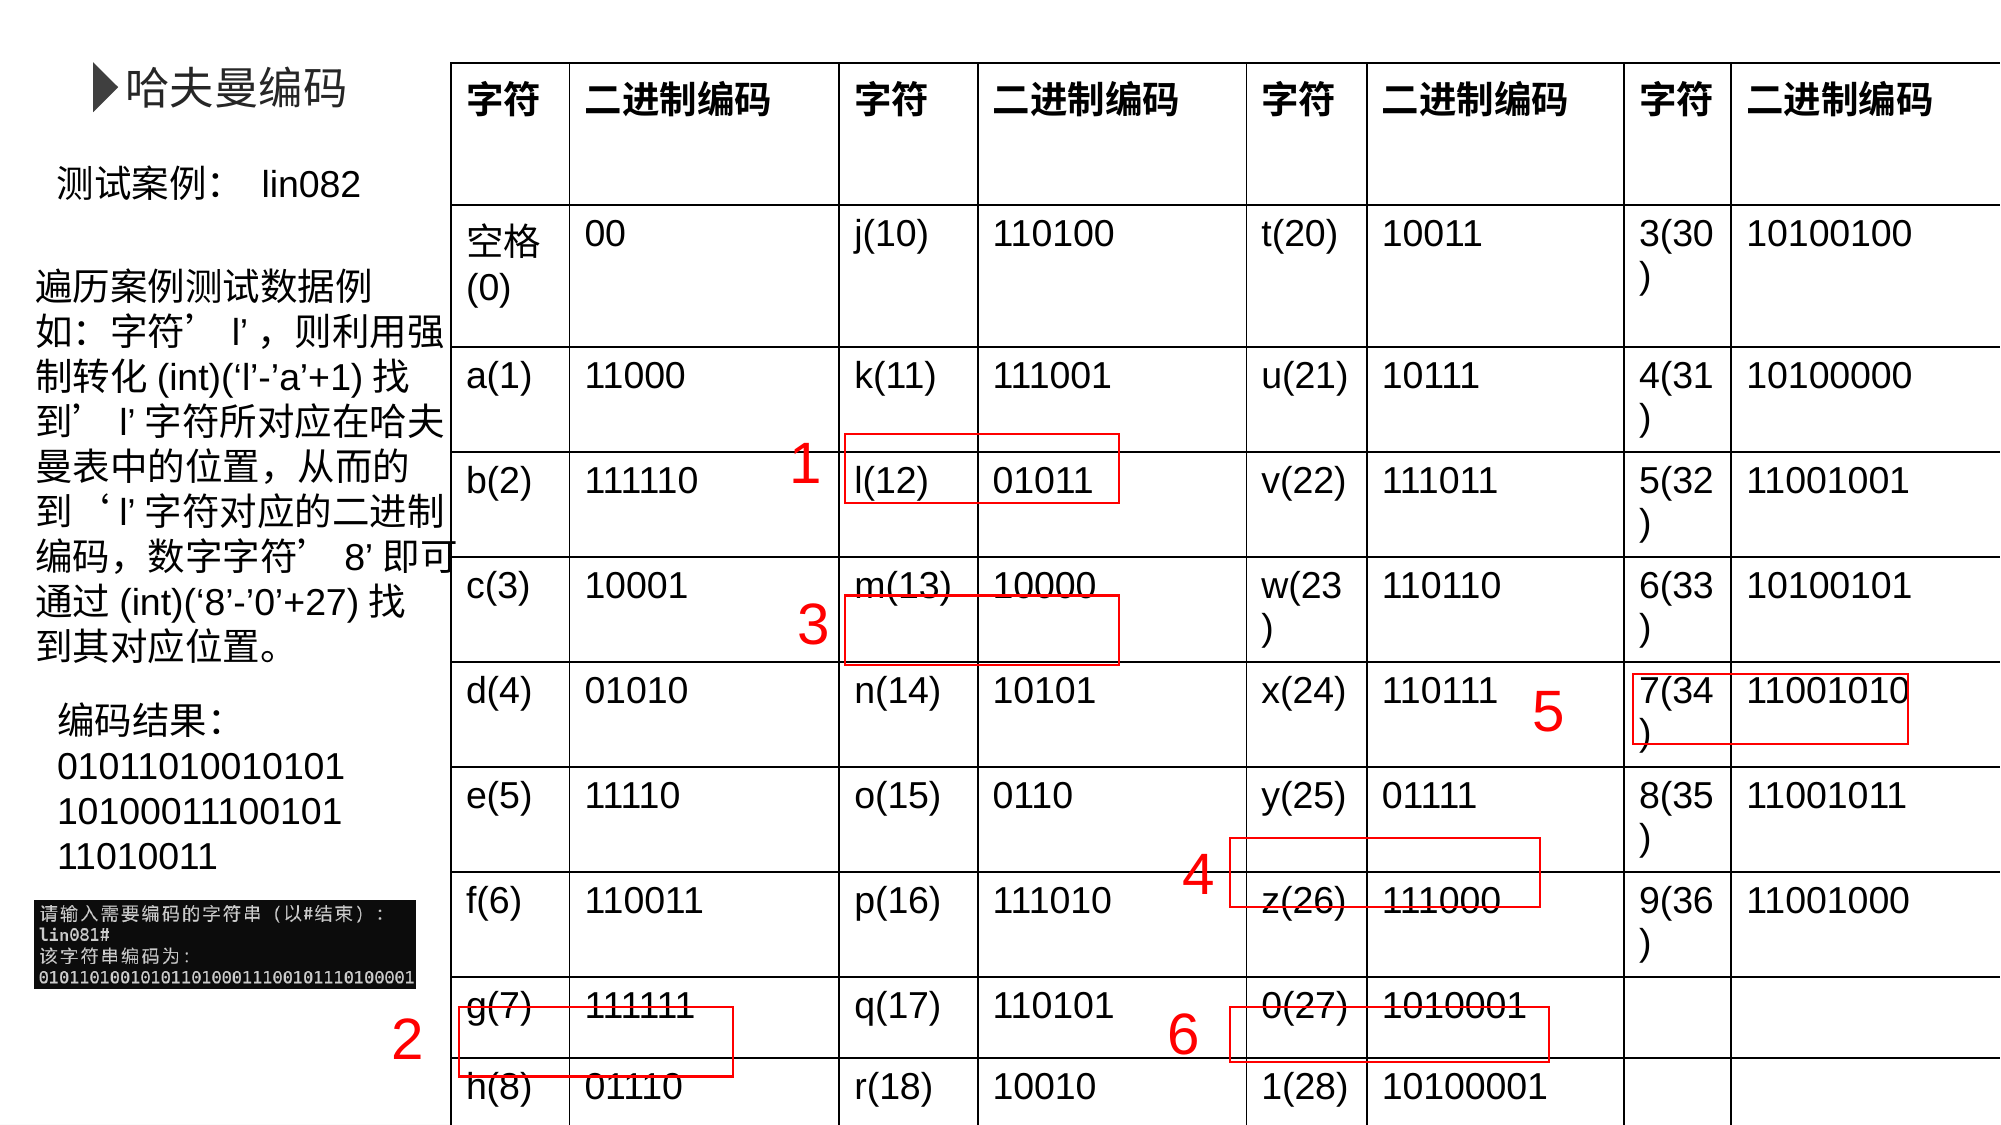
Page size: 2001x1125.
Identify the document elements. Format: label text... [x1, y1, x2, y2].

table_cell l(12) [840, 453, 977, 556]
table_cell 11001000 [1732, 873, 2000, 976]
table_cell u(21) [1247, 348, 1366, 451]
table_cell a(1) [473, 348, 569, 451]
text_box [844, 433, 1120, 504]
table_cell 10111 [1368, 348, 1623, 451]
table_cell c(3) [473, 558, 569, 661]
table_cell 10100100 [1732, 206, 2000, 346]
table_cell 111010 [979, 873, 1246, 976]
table_cell 111110 [570, 453, 838, 556]
text_box 1 [774, 417, 838, 503]
table_cell o(15) [840, 768, 977, 871]
text_box 测试案例： lin082 [41, 152, 450, 213]
text_box [1230, 837, 1541, 908]
picture [34, 900, 417, 989]
table_cell t(20) [1247, 206, 1366, 346]
text_box 5 [1517, 666, 1581, 752]
table_cell 7(34) [1625, 663, 1730, 766]
table_cell [1625, 1059, 1730, 1125]
table_cell [1732, 978, 2000, 1057]
table_cell 01111 [1368, 768, 1623, 871]
table_cell 110011 [570, 873, 838, 976]
text_box 3 [781, 578, 845, 664]
table_cell p(16) [840, 873, 977, 976]
table_cell 0110 [979, 768, 1246, 871]
table_cell d(4) [452, 663, 569, 766]
table_cell 110101 [979, 978, 1246, 1057]
table_cell 111000 [1368, 873, 1623, 976]
table_cell w(23) [1247, 558, 1366, 661]
table_cell 1(28) [1247, 1063, 1366, 1125]
table_header 字符 [840, 64, 977, 204]
table_cell 10100000 [1732, 348, 2000, 451]
table_cell 110100 [979, 206, 1246, 346]
table_cell x(24) [1247, 663, 1366, 766]
table_cell e(5) [452, 768, 569, 871]
table_cell 1010001 [1368, 978, 1623, 1057]
table_cell 11001010 [1732, 663, 2000, 766]
text_box [458, 1006, 734, 1078]
text_box 遍历案例测试数据例 如：字符’l’，则利用强 制转化(int)(‘l’-’a’+1)找 到’l’字符所对应在哈夫 曼表中的位置，从而的 到‘l’字符对应的二进制 编码，数字字符’8’即可 通过(int)(‘8’-’0’+27)找 到其对应位置。 [20, 256, 473, 676]
text_box [844, 594, 1120, 666]
table_cell 110110 [1368, 558, 1623, 661]
table_cell [1732, 1059, 2000, 1125]
table_cell 01010 [570, 663, 838, 766]
table_cell 111111 [570, 978, 838, 1057]
table_cell 0(27) [1247, 978, 1366, 1006]
table_cell f(6) [452, 873, 569, 976]
table_header 字符 [452, 64, 569, 204]
text_box 6 [1152, 988, 1216, 1074]
table_cell 10000 [979, 558, 1246, 661]
table_cell 01110 [570, 1059, 838, 1125]
table_cell 10100001 [1368, 1059, 1623, 1125]
table_cell 空格 (0) [452, 206, 569, 346]
table_cell r(18) [840, 1059, 977, 1125]
table_cell 10011 [1368, 206, 1623, 346]
table_cell 10101 [979, 663, 1246, 766]
text_box [0, 0, 2000, 1125]
table_cell q(17) [840, 978, 977, 1057]
table_header 二进制编码 [979, 64, 1246, 204]
table_cell 4(31) [1625, 348, 1730, 451]
table_cell 110111 [1368, 663, 1623, 766]
table_cell j(10) [840, 206, 977, 346]
table_cell k(11) [840, 348, 977, 451]
table_cell 10100101 [1732, 558, 2000, 661]
text_box [1229, 1006, 1550, 1063]
table_cell 10001 [570, 558, 838, 661]
text_box 编码结果： 01011010010101 10100011100101 11010011 [42, 689, 365, 884]
table_header 字符 [1247, 64, 1366, 204]
table_cell 00 [570, 206, 838, 346]
table_cell 01011 [979, 453, 1246, 556]
table_cell 11110 [570, 768, 838, 871]
text_box 2 [376, 993, 439, 1079]
table_header 二进制编码 [1368, 64, 1623, 204]
table_cell 111011 [1368, 453, 1623, 556]
table_cell g(7) [452, 978, 569, 1057]
table_cell 9(36) [1625, 873, 1730, 976]
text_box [93, 52, 365, 122]
table_cell 111001 [979, 348, 1246, 451]
table_cell 3(30) [1625, 206, 1730, 346]
table_cell [1625, 978, 1730, 1057]
table_cell n(14) [840, 664, 977, 766]
table_header 二进制编码 [570, 64, 838, 204]
table_header 二进制编码 [1732, 64, 2000, 204]
table_cell m(13) [840, 558, 977, 594]
table_cell 11000 [570, 348, 838, 451]
table_header 字符 [1625, 64, 1730, 204]
table_cell z(26) [1247, 908, 1366, 976]
table_cell v(22) [1247, 453, 1366, 556]
table_cell 11001011 [1732, 768, 2000, 871]
table_cell 5(32) [1625, 453, 1730, 556]
text_box [1632, 673, 1909, 745]
table_cell 11001001 [1732, 453, 2000, 556]
text_box 4 [1167, 828, 1230, 914]
table_cell 6(33) [1625, 558, 1730, 661]
table_cell 8(35) [1625, 768, 1730, 871]
table_cell b(2) [473, 453, 569, 556]
table_cell y(25) [1247, 768, 1366, 837]
table_cell h(8) [452, 1059, 569, 1125]
table_cell 10010 [979, 1059, 1246, 1125]
